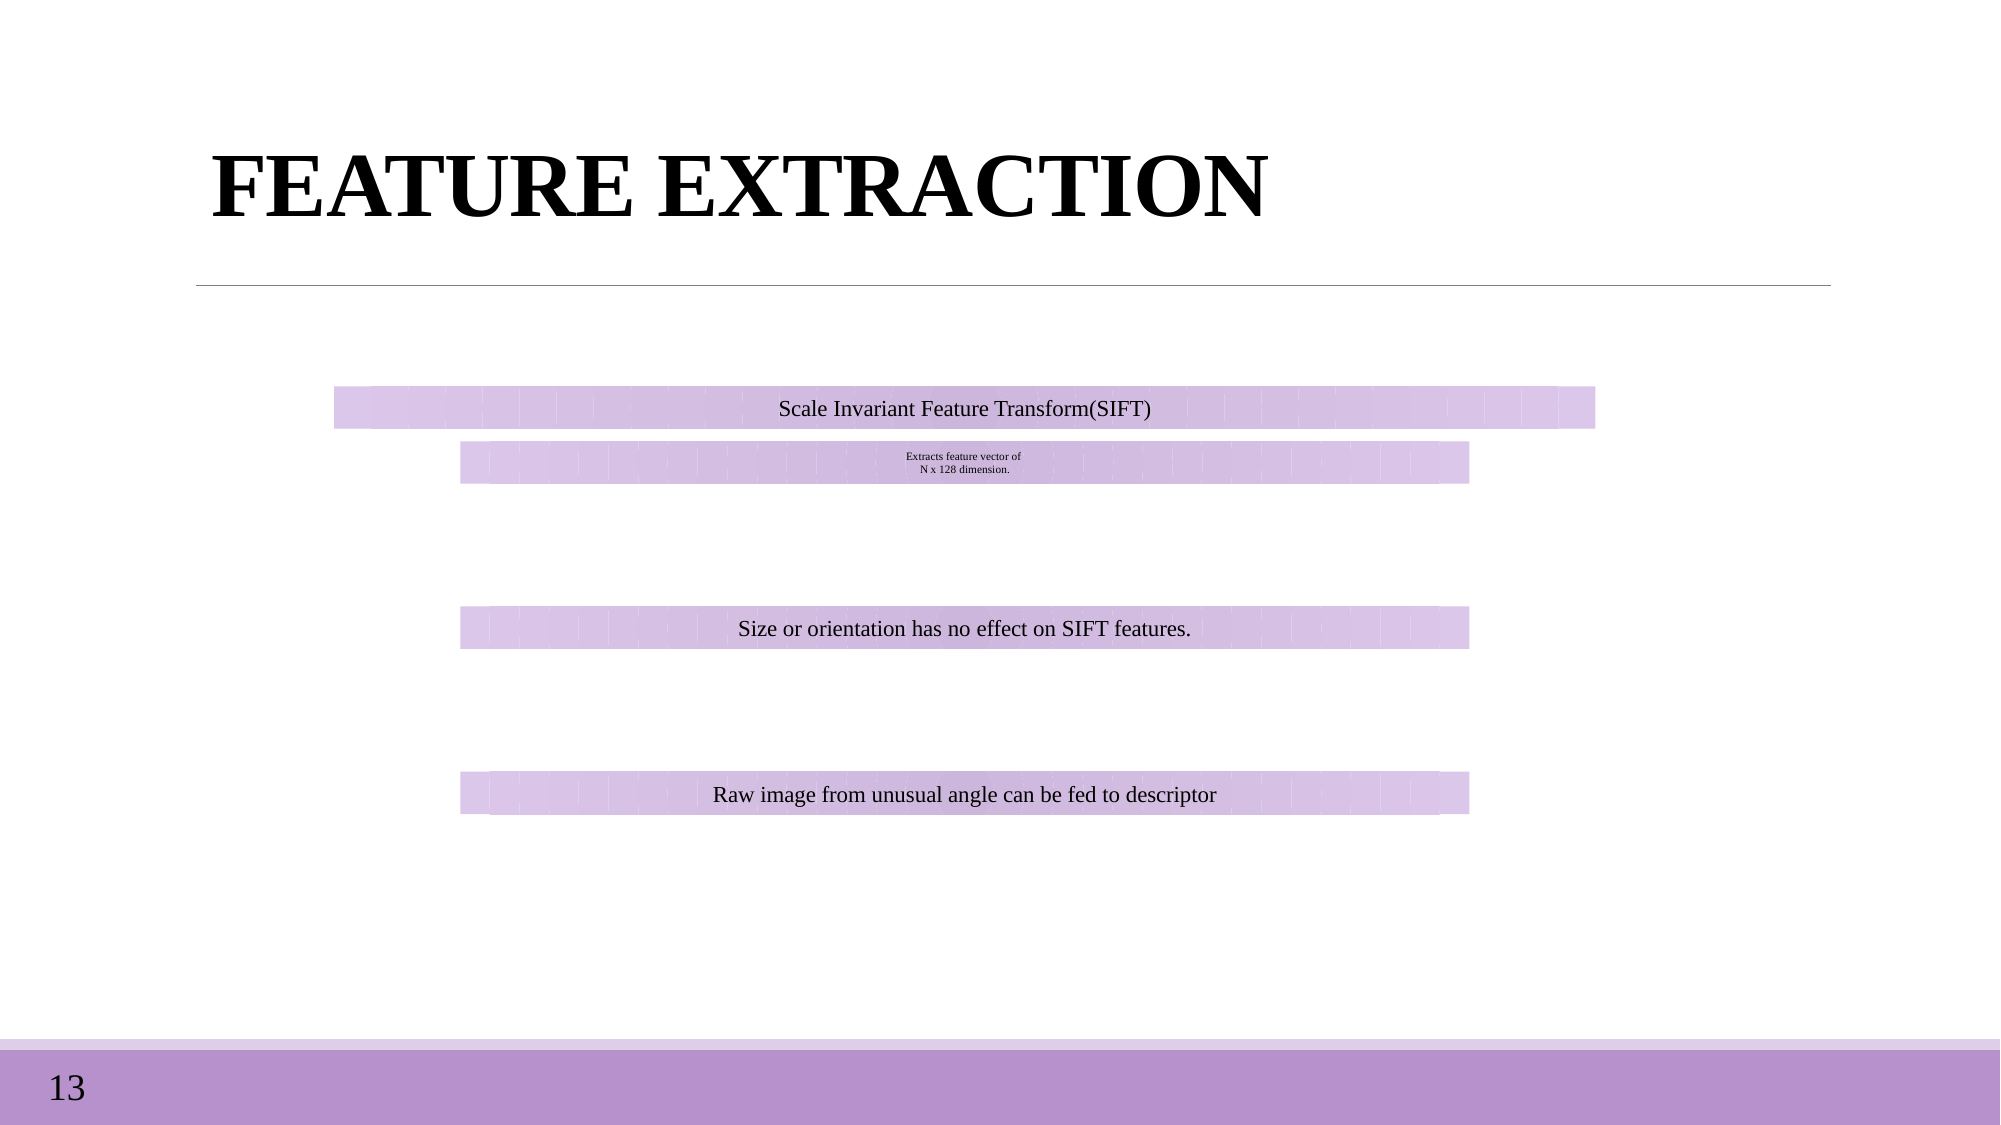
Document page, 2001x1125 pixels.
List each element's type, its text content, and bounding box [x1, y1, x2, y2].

text_box 13 [33, 1055, 101, 1116]
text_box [175, 385, 1754, 980]
title FEATURE EXTRACTION [190, 67, 1311, 293]
